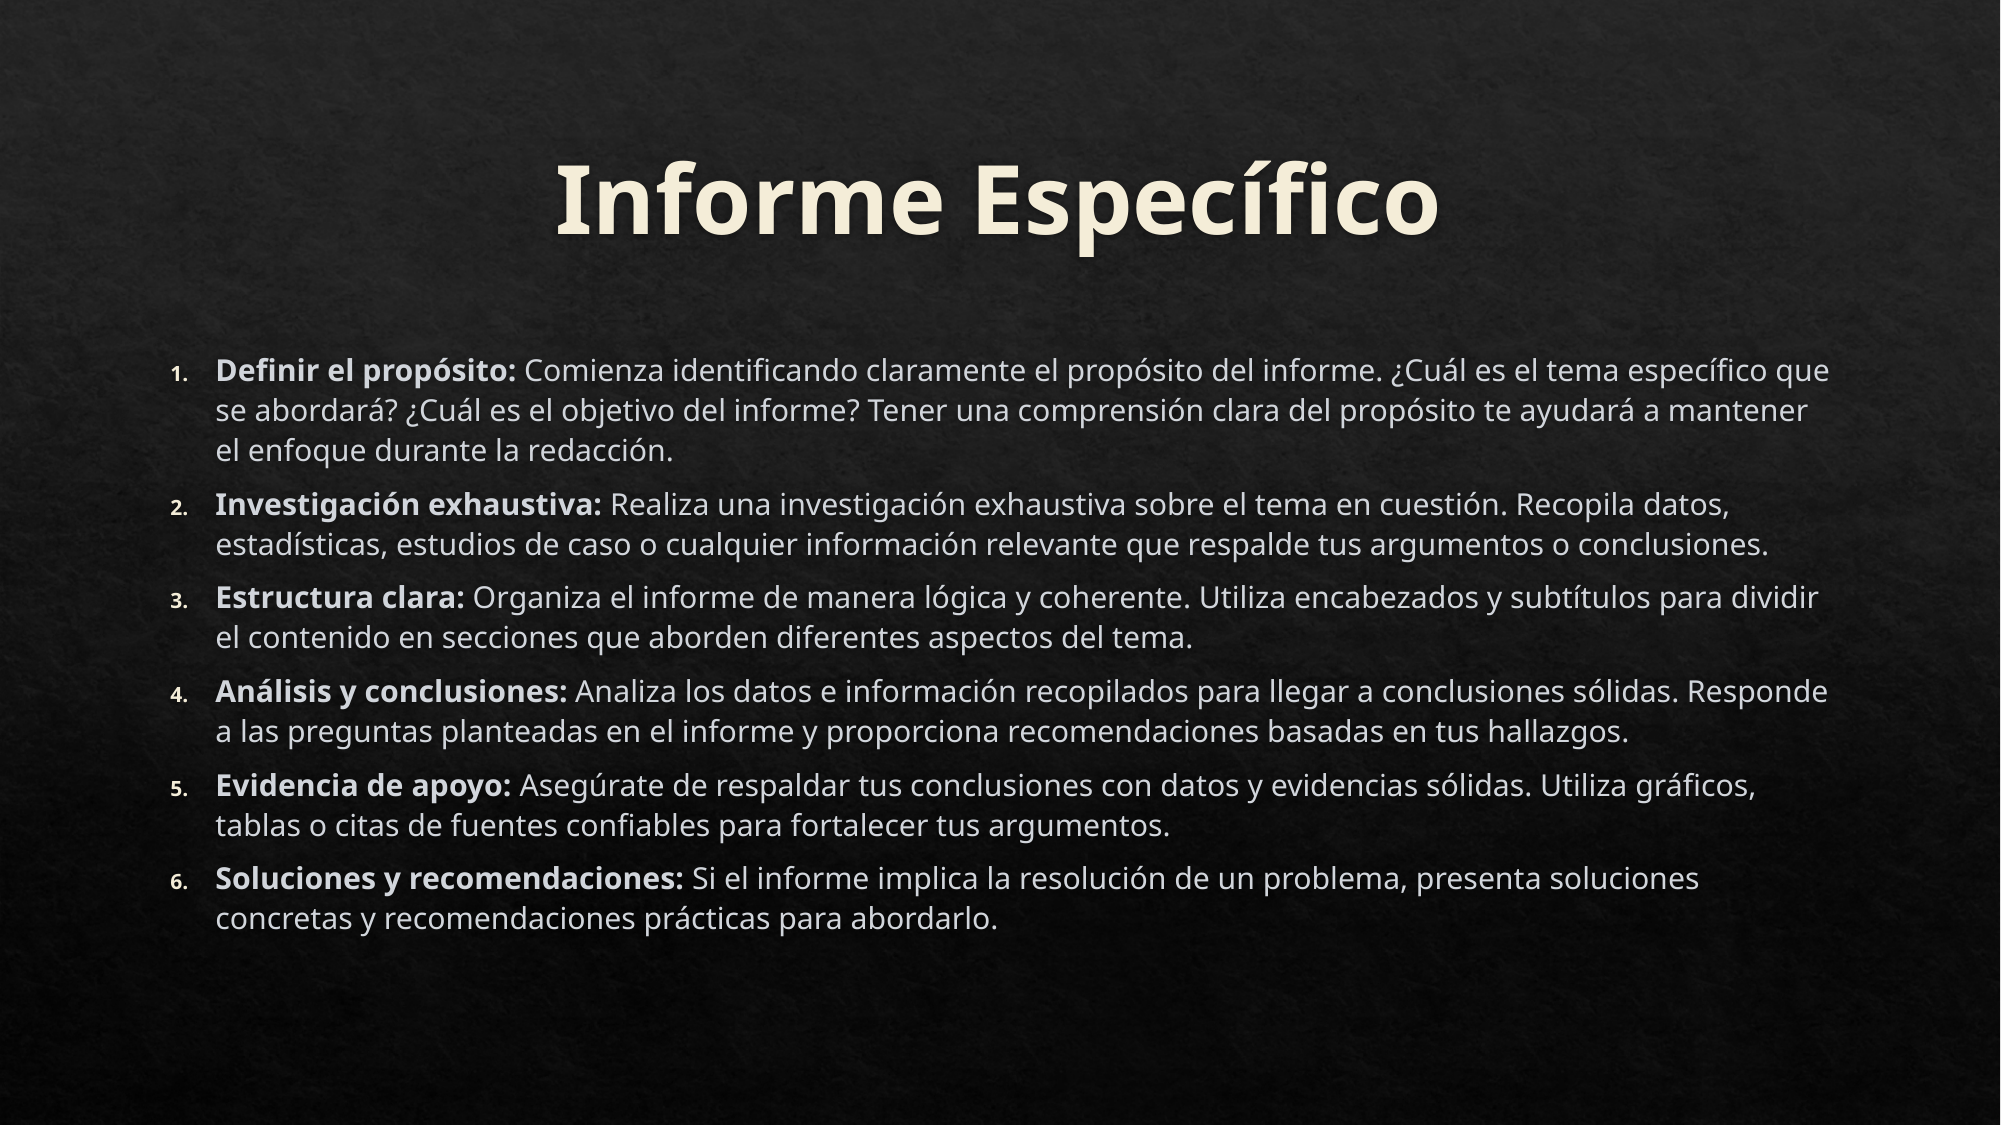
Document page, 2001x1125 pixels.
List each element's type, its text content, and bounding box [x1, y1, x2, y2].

list Definir el propósito: Comienza identificando claramente el propósito del informe. ¿Cuál es el tema específico que se abordará? ¿Cuál es el objetivo del informe? Tener una comprensión clara del propósito te ayudará a mantener el enfoque durante la redacción. Investigación exhaustiva: Realiza una investigación exhaustiva sobre el tema en cuestión. Recopila datos, estadísticas, estudios de caso o cualquier información relevante que respalde tus argumentos o conclusiones. Estructura clara: Organiza el informe de manera lógica y coherente. Utiliza encabezados y subtítulos para dividir el contenido en secciones que aborden diferentes aspectos del tema. Análisis y conclusiones: Analiza los datos e información recopilados para llegar a conclusiones sólidas. Responde a las preguntas planteadas en el informe y proporciona recomendaciones basadas en tus hallazgos. Evidencia de apoyo: Asegúrate de respaldar tus conclusiones con datos y evidencias sólidas. Utiliza gráficos, tablas o citas de fuentes confiables para fortalecer tus argumentos. Soluciones y recomendaciones: Si el informe implica la resolución de un problema, presenta soluciones concretas y recomendaciones prácticas para abordarlo. [149, 340, 1849, 950]
title Informe Específico [149, 99, 1849, 307]
